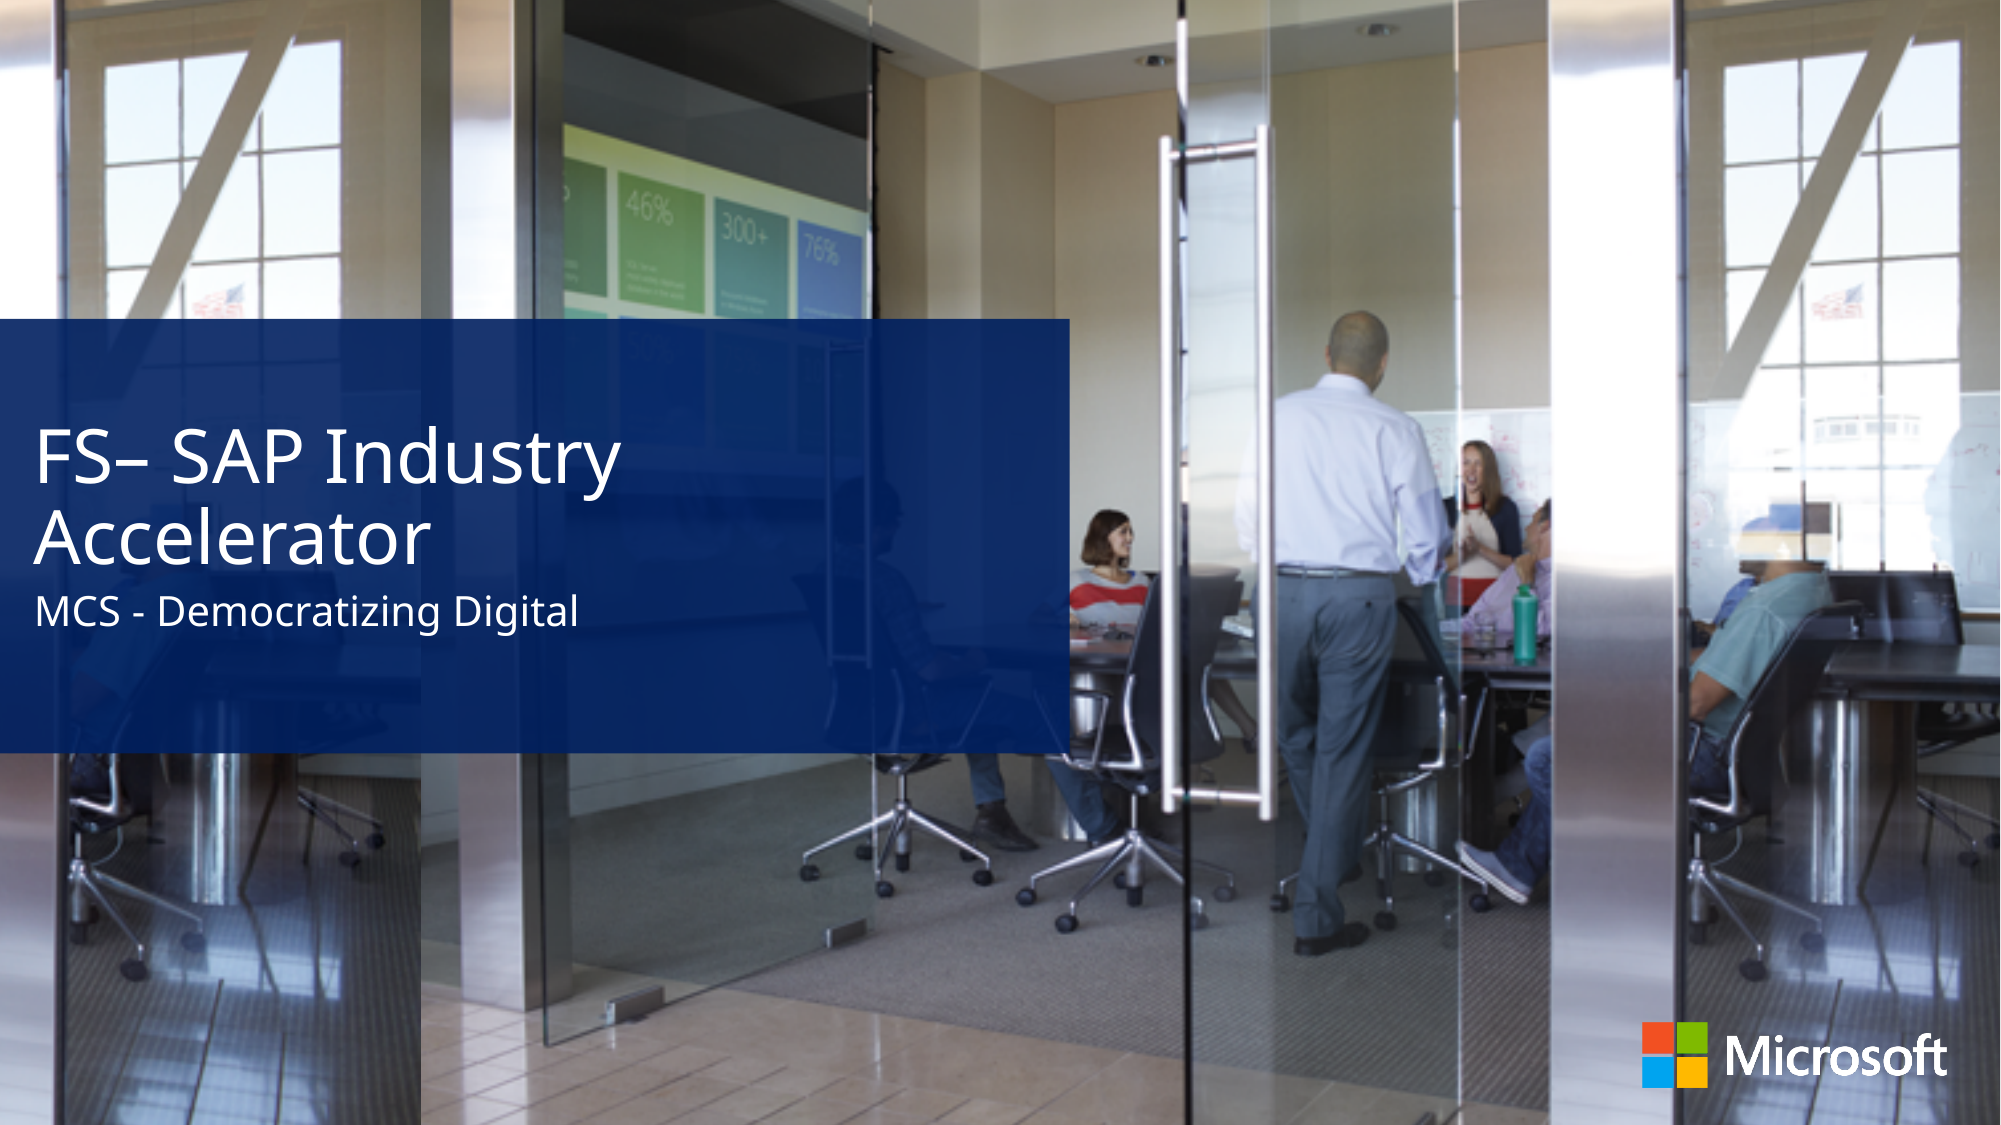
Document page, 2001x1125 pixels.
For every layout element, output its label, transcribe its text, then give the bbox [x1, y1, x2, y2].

text_box MCS - Democratizing Digital [19, 583, 1028, 699]
text_box FS– SAP Industry Accelerator [19, 411, 1028, 527]
picture [0, 0, 2001, 1125]
